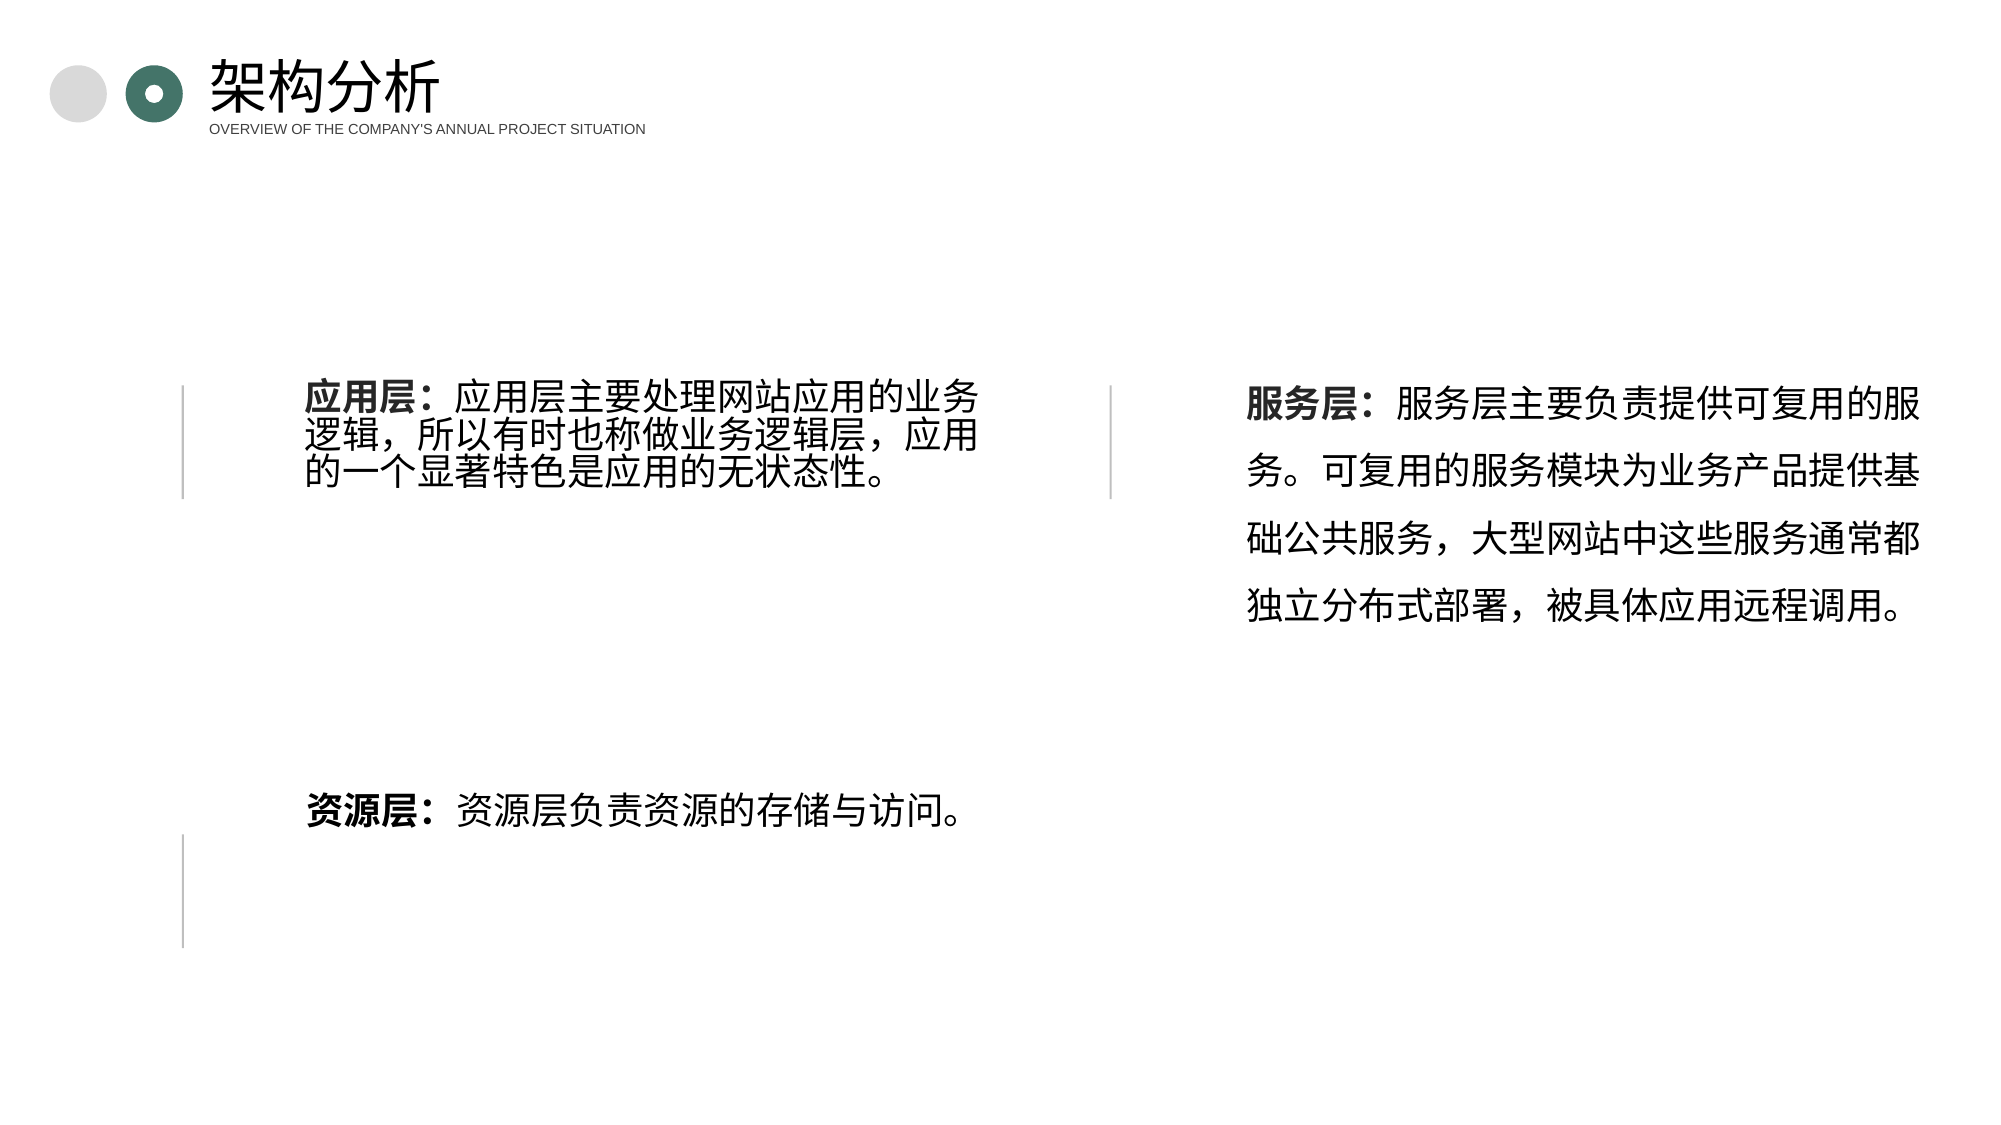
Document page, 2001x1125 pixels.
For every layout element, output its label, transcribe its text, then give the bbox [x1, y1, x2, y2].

text_box [124, 64, 184, 124]
text_box [48, 64, 108, 124]
text_box 资源层：资源层负责资源的存储与访问。 [291, 786, 967, 877]
text_box 服务层：服务层主要负责提供可复用的服务。可复用的服务模块为业务产品提供基础公共服务，大型网站中这些服务通常都独立分布式部署，被具体应用远程调用。 [1224, 349, 1944, 635]
text_box 应用层：应用层主要处理网站应用的业务逻辑，所以有时也称做业务逻辑层，应用的一个显著特色是应用的无状态性。 [290, 373, 1009, 501]
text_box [194, 42, 941, 145]
